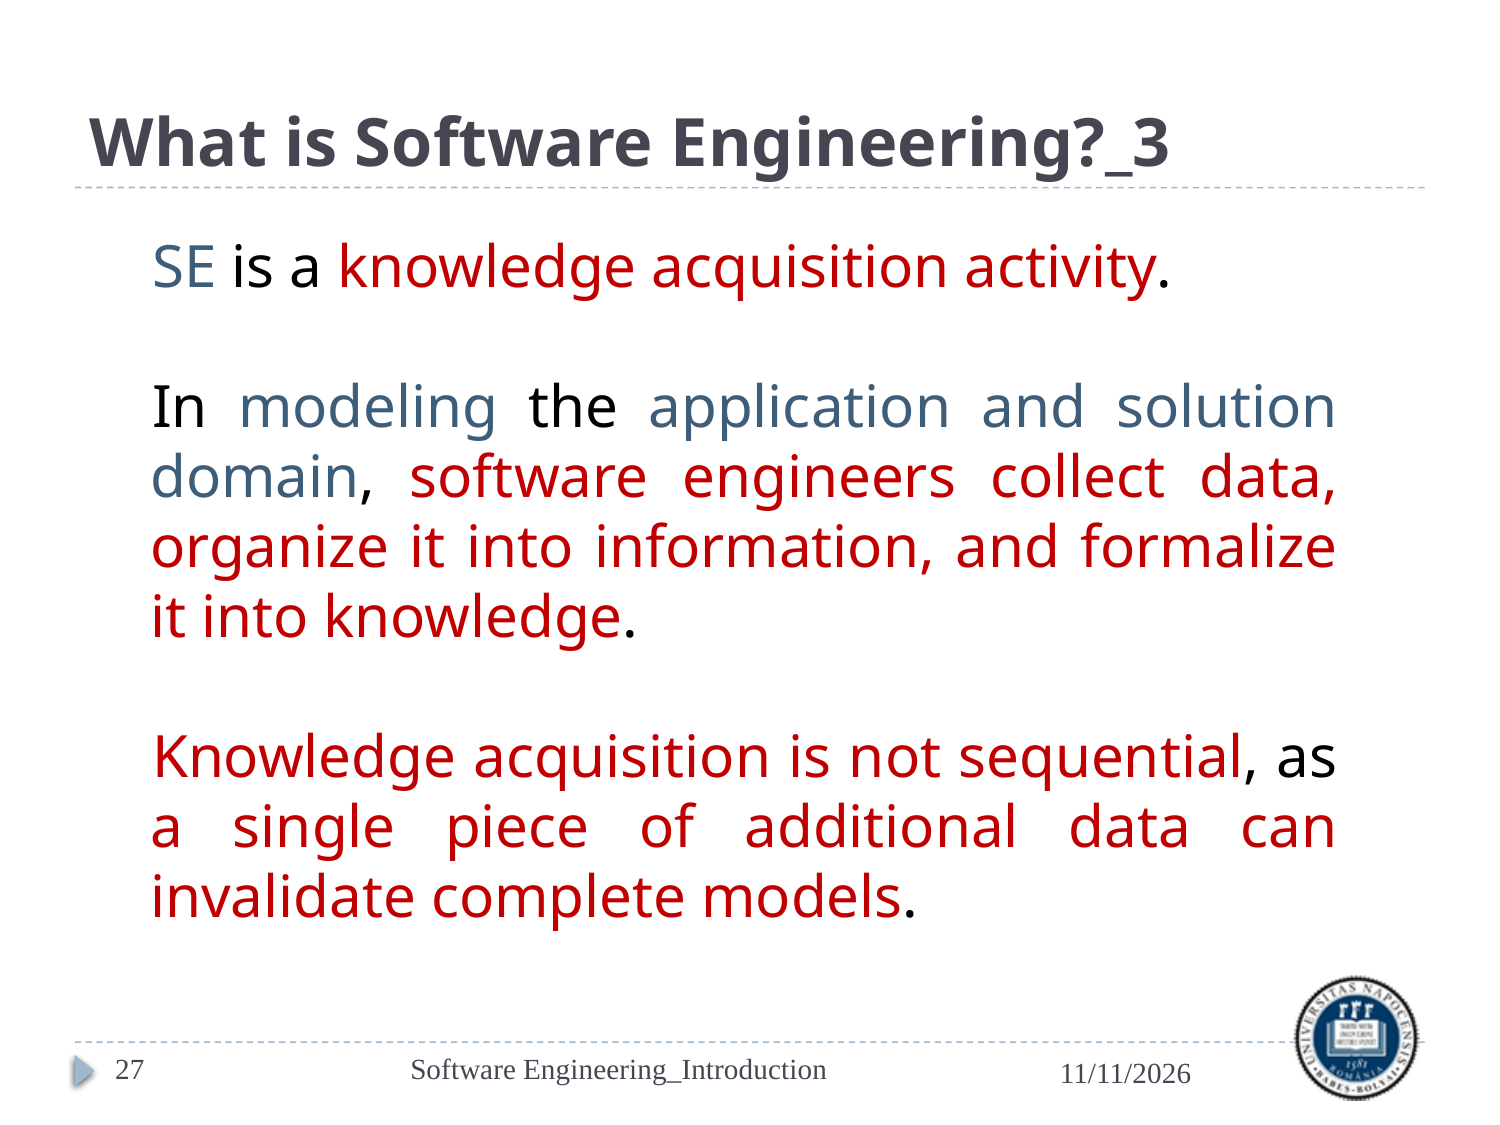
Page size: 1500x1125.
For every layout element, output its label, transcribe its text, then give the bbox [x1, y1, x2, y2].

footer Software Engineering_Introduction [395, 1042, 1051, 1103]
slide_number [1045, 1046, 1421, 1107]
picture [1293, 975, 1420, 1046]
text_box SE is a knowledge acquisition activity. In modeling the application and solution domain, software engineers collect data, organize it into information, and formalize it into knowledge. Knowledge acquisition is not sequential, as a single piece of additional data can invalidate complete models. [135, 221, 1353, 1027]
title What is Software Engineering?_3 [75, 37, 1425, 188]
slide_number 27 [100, 1042, 313, 1103]
